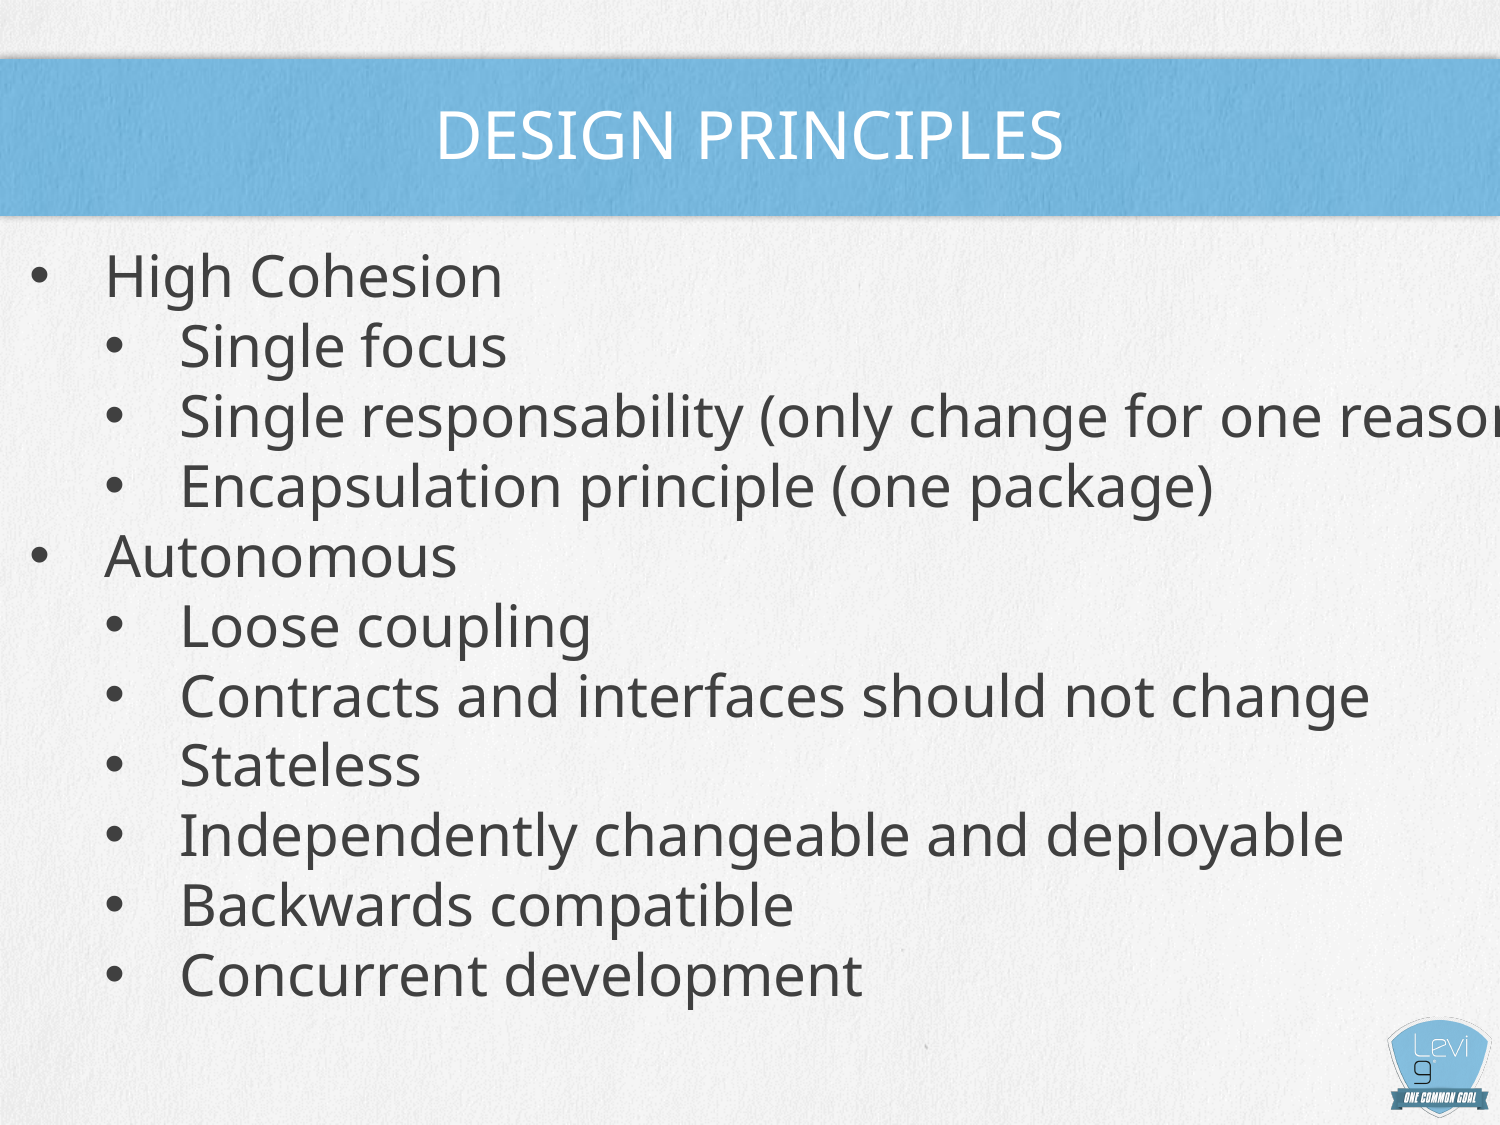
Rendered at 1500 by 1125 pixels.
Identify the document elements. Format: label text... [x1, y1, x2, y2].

title Design principles [0, 59, 1500, 216]
text_box High Cohesion Single focus Single responsability (only change for one reason) Encapsulation principle (one package) Autonomous Loose coupling Contracts and interfaces should not change Stateless Independently changeable and deployable Backwards compatible Concurrent development [14, 232, 1456, 1059]
picture [1386, 1013, 1493, 1120]
